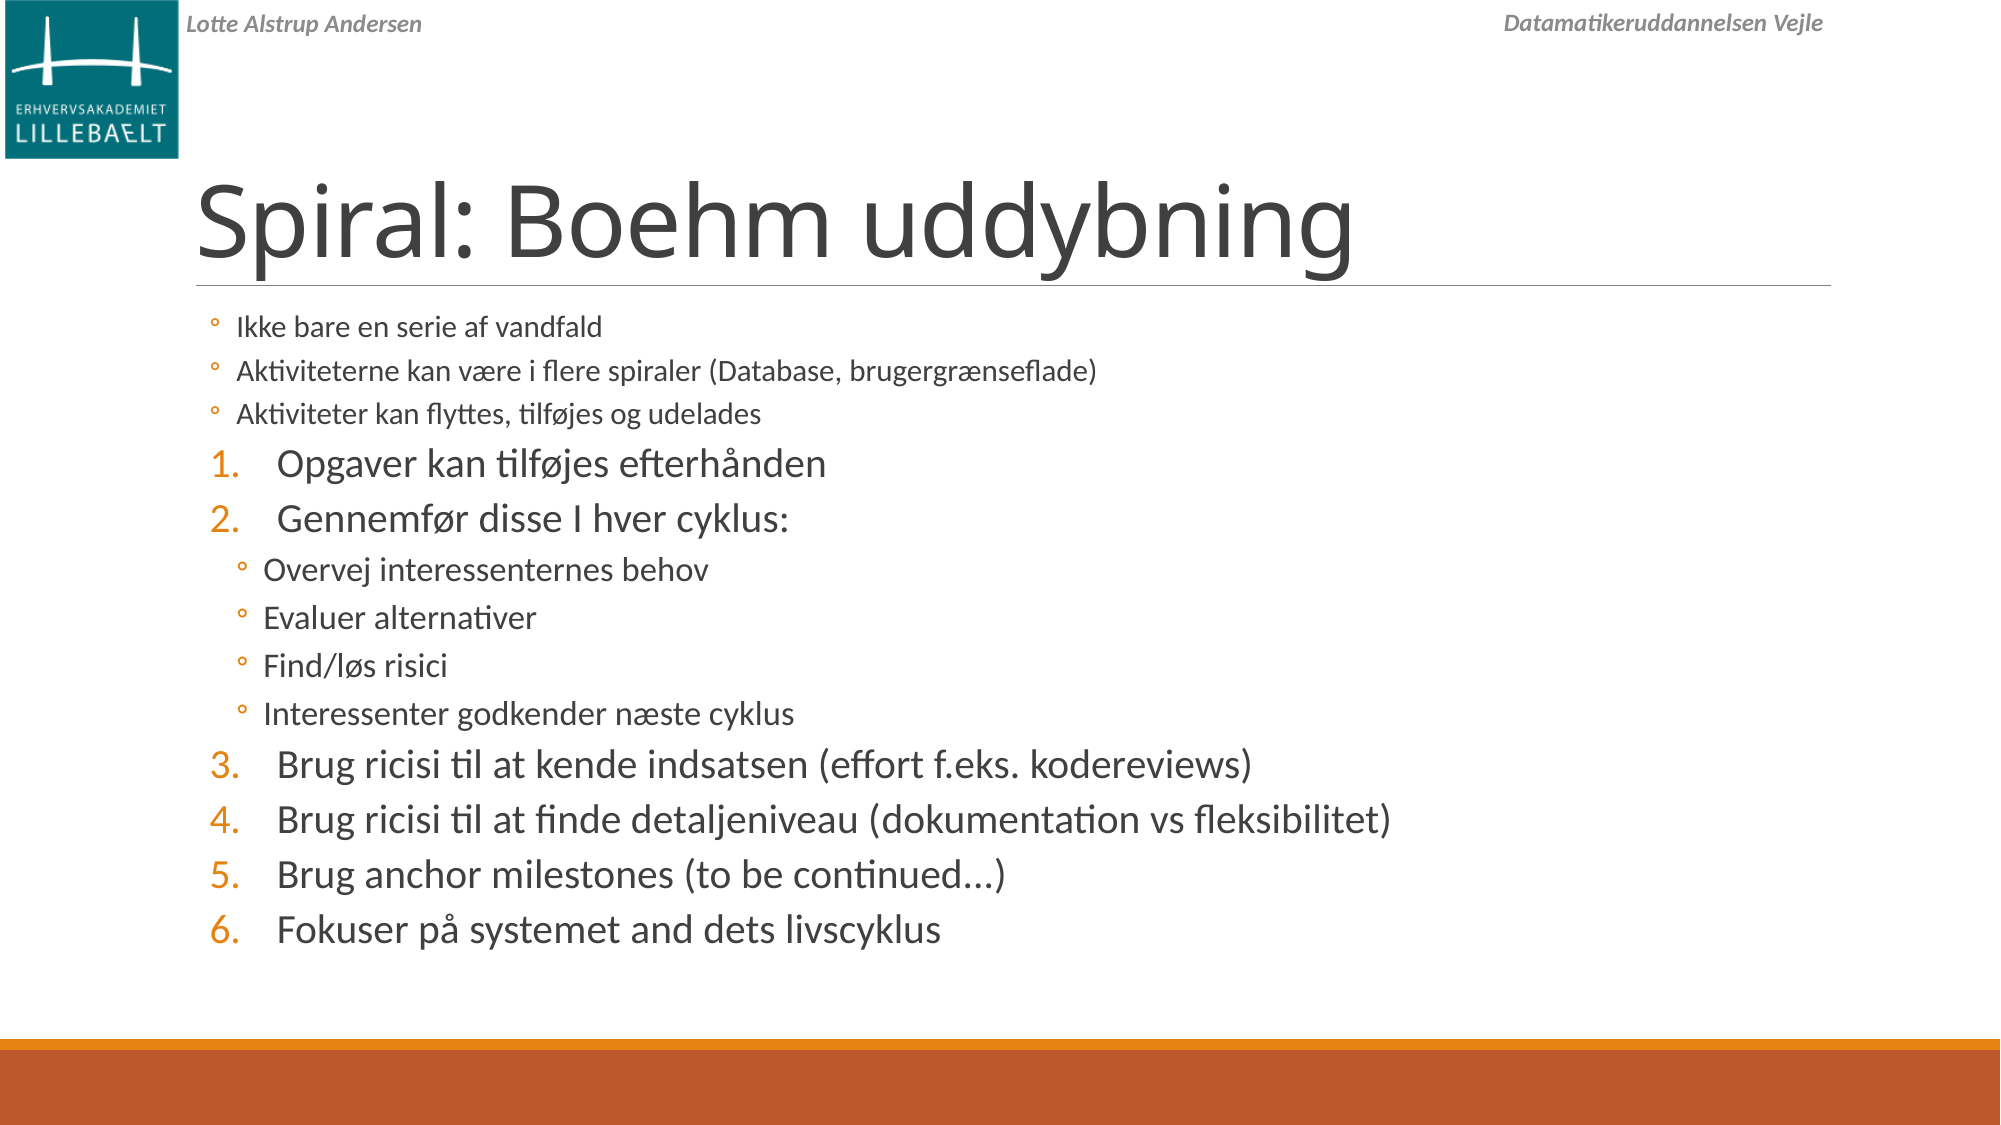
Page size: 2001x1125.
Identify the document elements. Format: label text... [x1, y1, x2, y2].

list Ikke bare en serie af vandfald Aktiviteterne kan være i flere spiraler (Database, brugergrænseflade) Aktiviteter kan flyttes, tilføjes og udelades Opgaver kan tilføjes efterhånden Gennemfør disse I hver cyklus: Overvej interessenternes behov Evaluer alternativer Find/løs risici Interessenter godkender næste cyklus Brug ricisi til at kende indsatsen (effort f.eks. kodereviews) Brug ricisi til at finde detaljeniveau (dokumentation vs fleksibilitet) Brug anchor milestones (to be continued...) Fokuser på systemet and dets livscyklus [180, 302, 1830, 963]
title Spiral: Boehm uddybning [180, 47, 1830, 285]
picture [4, 0, 180, 160]
